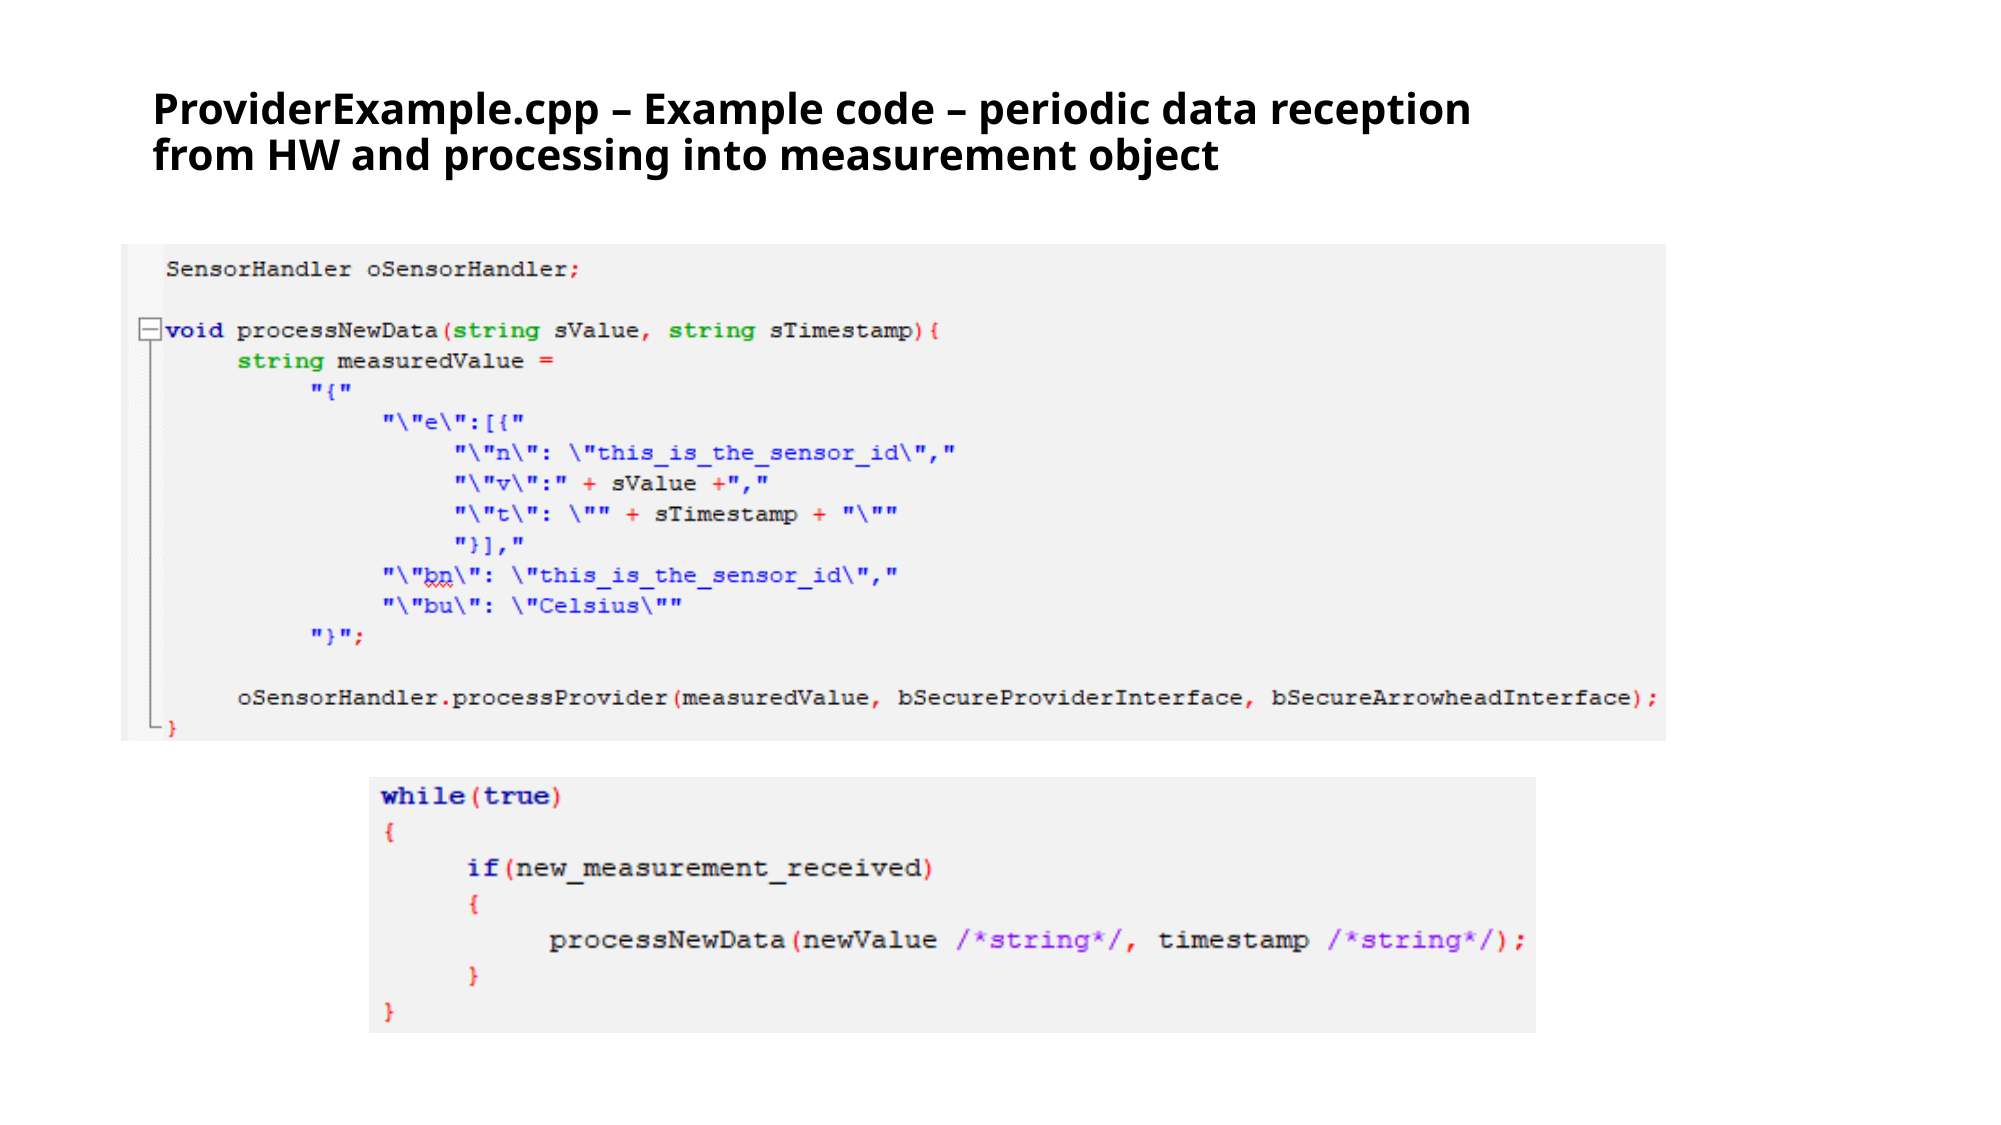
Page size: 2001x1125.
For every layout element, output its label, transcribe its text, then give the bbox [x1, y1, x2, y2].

title ProviderExample.cpp – Example code – periodic data reception from HW and processing into measurement object [137, 59, 1503, 208]
picture [121, 244, 1666, 741]
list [369, 777, 1536, 1033]
